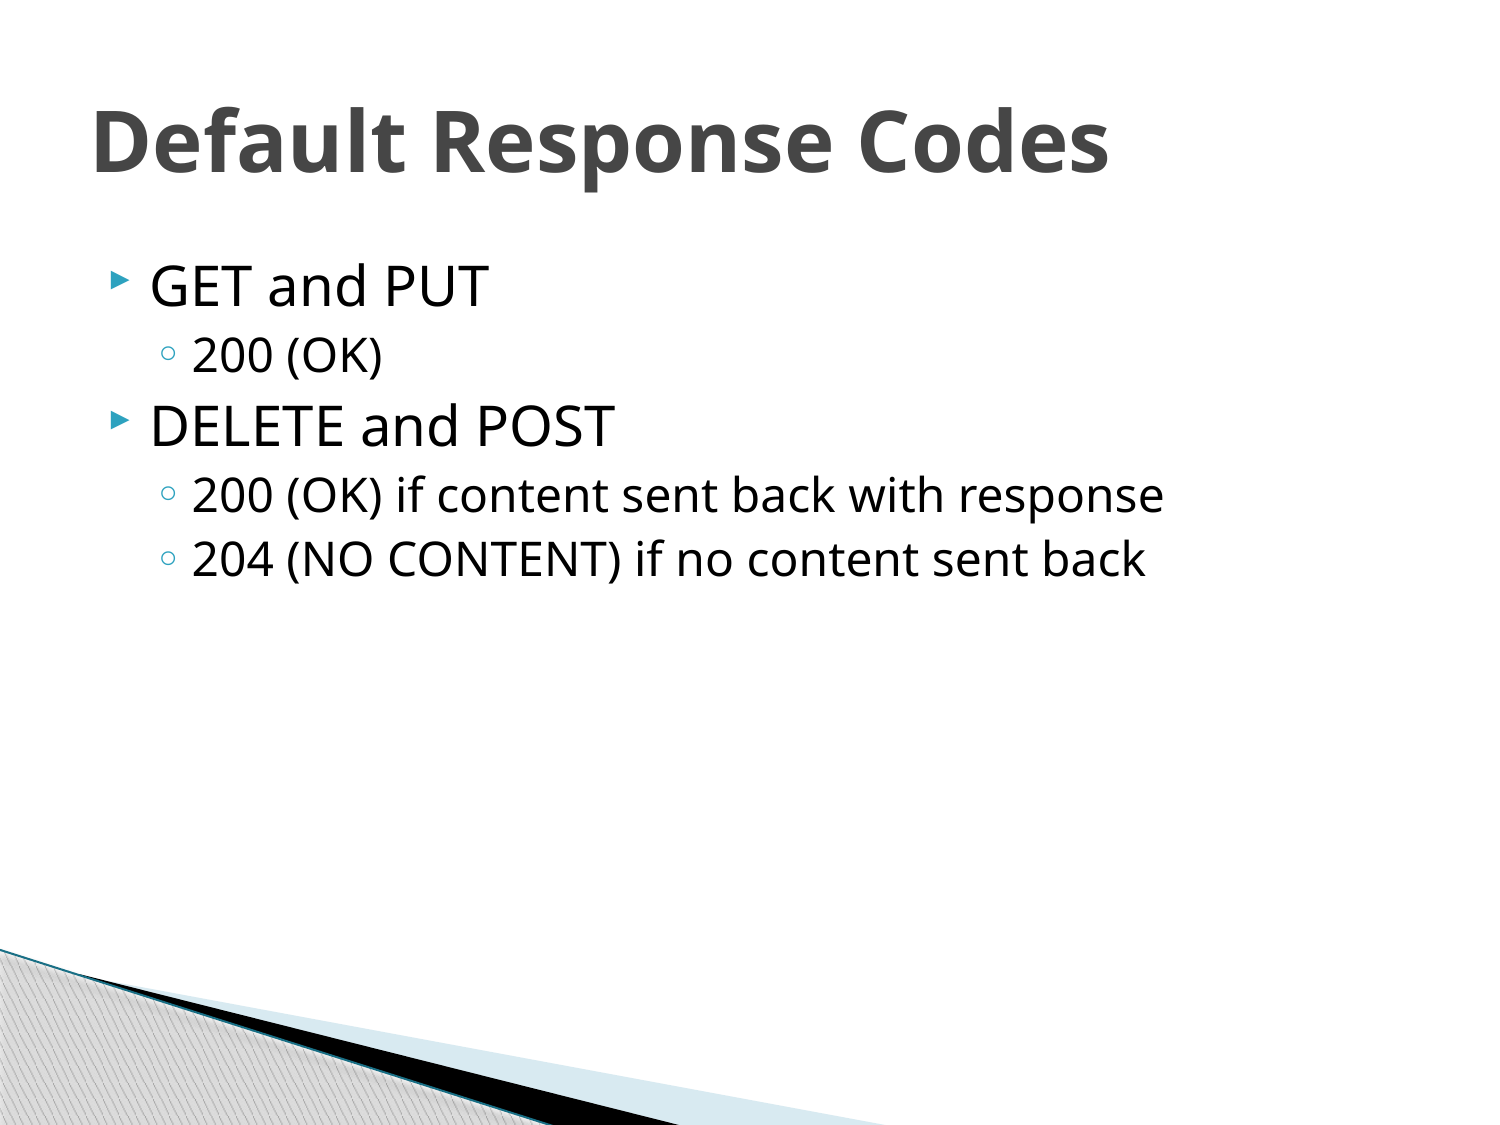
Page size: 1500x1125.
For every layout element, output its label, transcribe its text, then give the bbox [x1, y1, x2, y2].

title Default Response Codes [75, 45, 1425, 233]
list GET and PUT 200 (OK) DELETE and POST 200 (OK) if content sent back with response 204 (NO CONTENT) if no content sent back [75, 243, 1425, 986]
